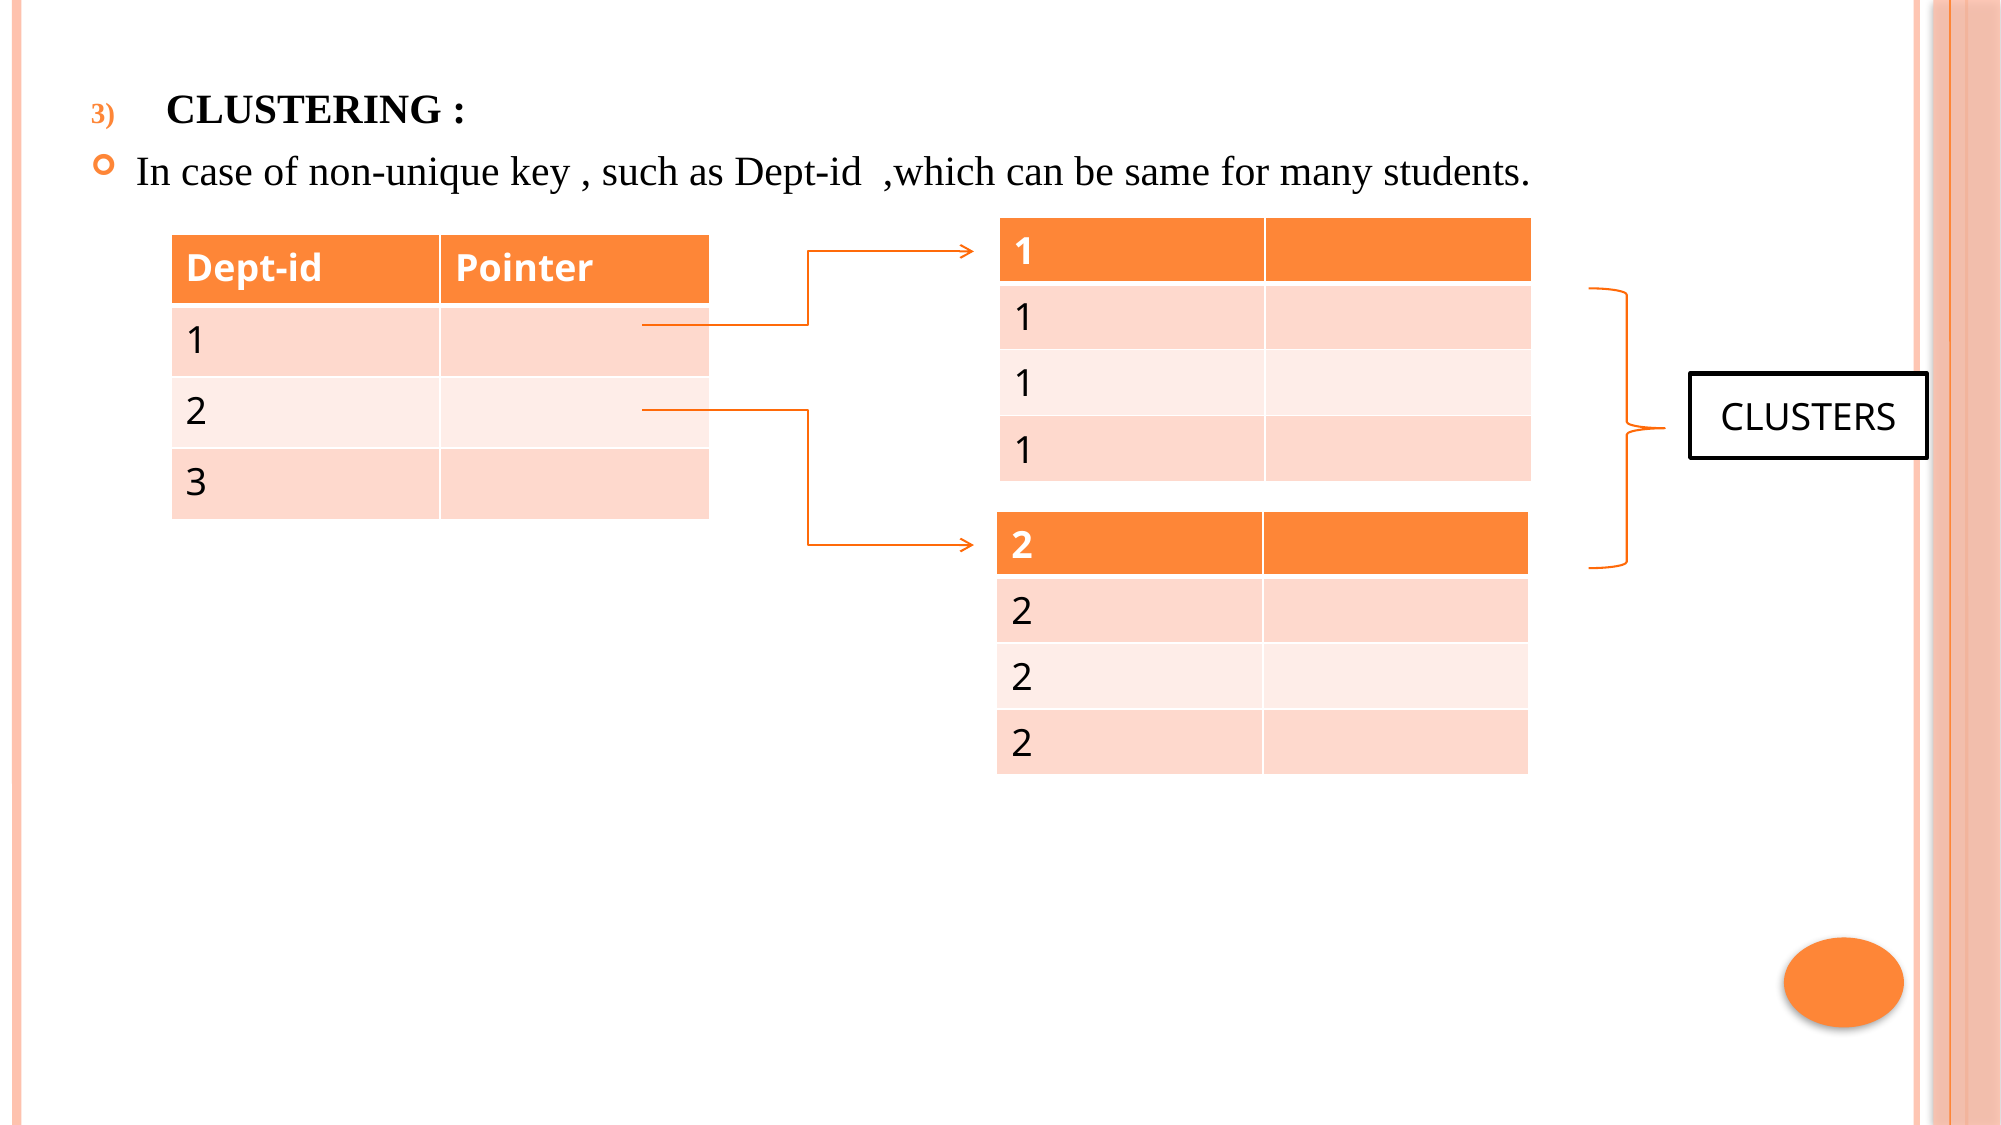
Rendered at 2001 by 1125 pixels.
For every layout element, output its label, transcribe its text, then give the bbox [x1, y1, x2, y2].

table_header 2 [997, 512, 1262, 574]
table_cell 2 [997, 644, 1262, 708]
table_cell 3 [172, 449, 439, 519]
table_cell [1264, 644, 1528, 708]
table_cell [441, 308, 709, 376]
list CLUSTERING : In case of non-unique key , such as Dept-id ,which can be same for many students. [76, 73, 1938, 1074]
text_box [1588, 287, 1666, 570]
table_cell [1266, 286, 1531, 349]
table_cell 1 [1000, 350, 1264, 415]
table_cell 2 [997, 579, 1262, 642]
table_cell [1264, 710, 1528, 774]
table_cell [1264, 579, 1528, 642]
table_cell 2 [172, 378, 439, 447]
table_cell [441, 449, 635, 519]
table_cell 1 [1000, 286, 1264, 349]
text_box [641, 409, 975, 546]
table_header 1 [1000, 218, 1264, 281]
table_cell [441, 378, 709, 447]
table_cell [1266, 416, 1531, 481]
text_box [641, 250, 975, 326]
table_cell 2 [997, 710, 1262, 774]
table_cell 1 [1000, 416, 1264, 481]
table_cell 1 [172, 308, 439, 376]
table_header [1266, 218, 1531, 281]
table_header Pointer [441, 235, 709, 303]
table_header Dept-id [172, 235, 439, 303]
text_box CLUSTERS [1688, 371, 1929, 460]
table_cell [1266, 350, 1531, 415]
table_header [1264, 512, 1528, 574]
